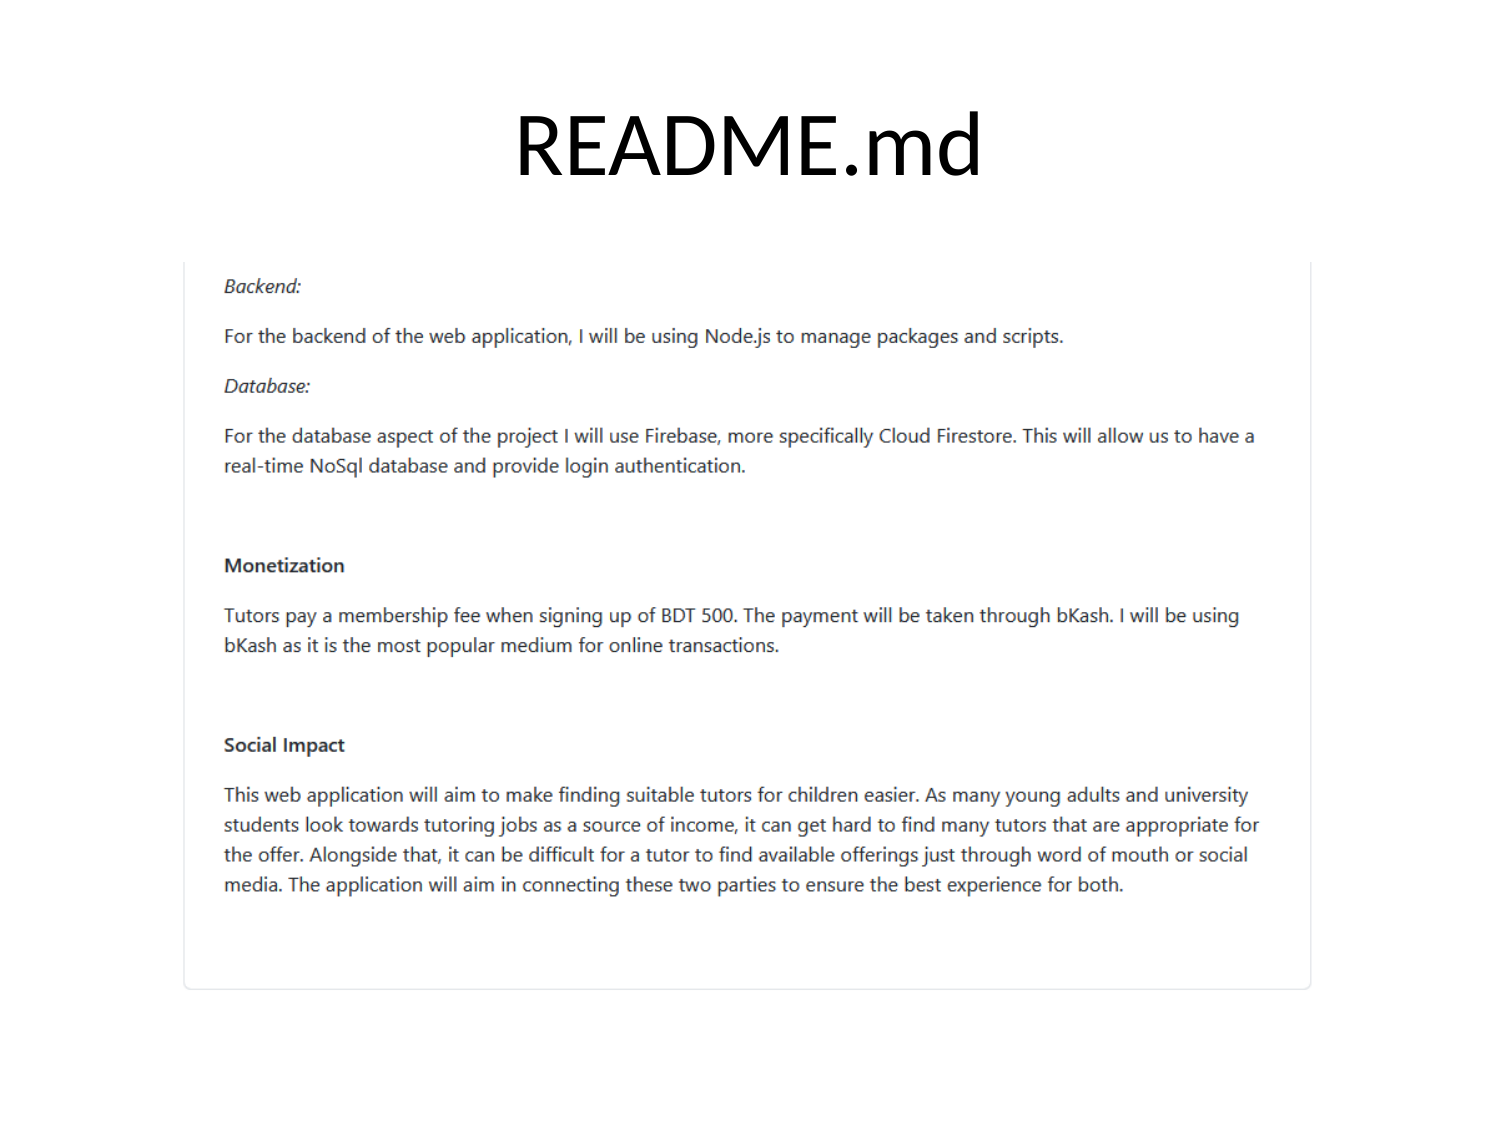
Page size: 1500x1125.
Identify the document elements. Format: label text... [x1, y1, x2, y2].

title README.md [75, 45, 1425, 233]
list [176, 262, 1324, 1006]
